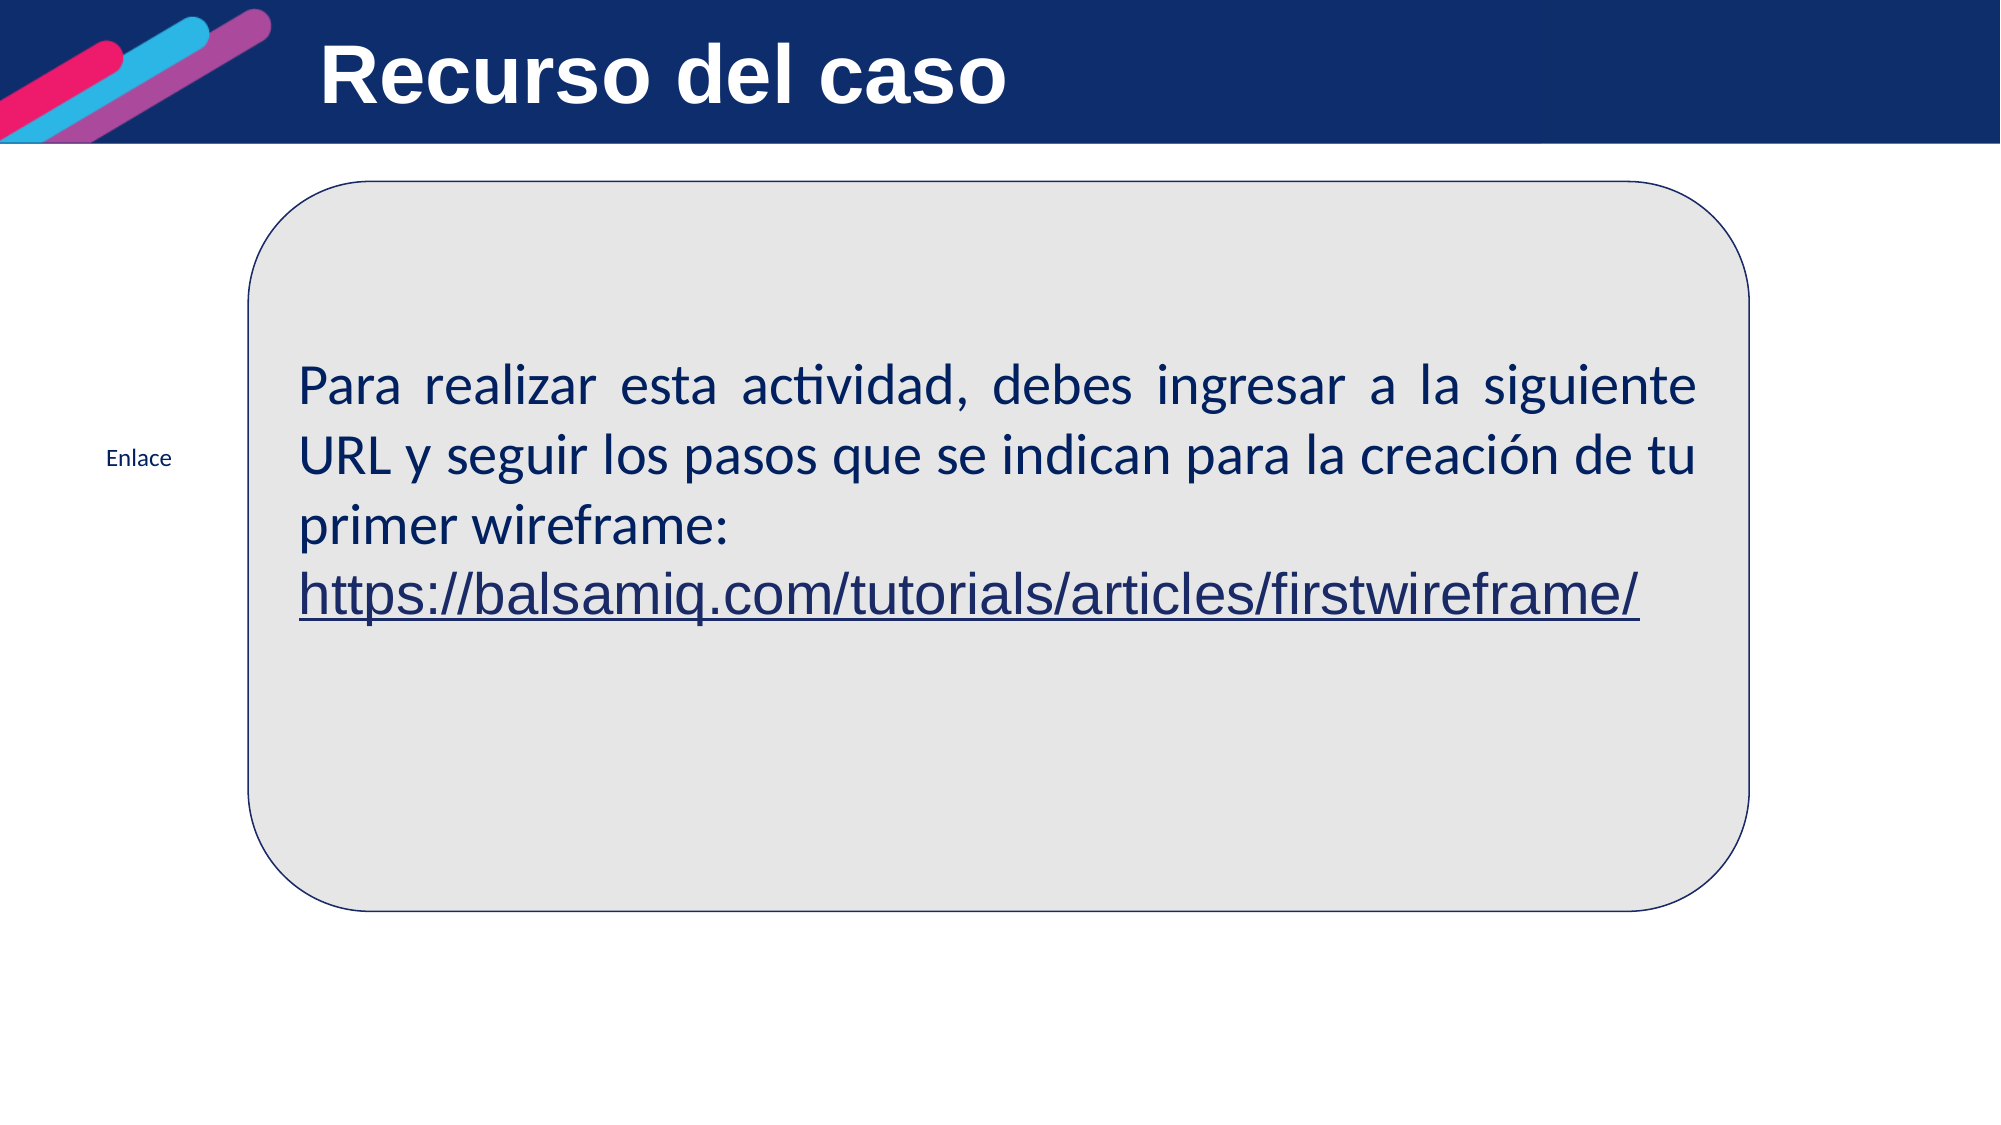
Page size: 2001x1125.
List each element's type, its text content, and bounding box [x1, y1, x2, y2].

list Enlace [91, 437, 248, 511]
text_box Para realizar esta actividad, debes ingresar a la siguiente URL y seguir los pasos que se indican para la creación de tu primer wireframe: https://balsamiq.com/tutorials/articles/firstwireframe/ [248, 181, 1750, 912]
picture [0, 0, 1541, 144]
title Recurso del caso [304, 14, 1907, 129]
